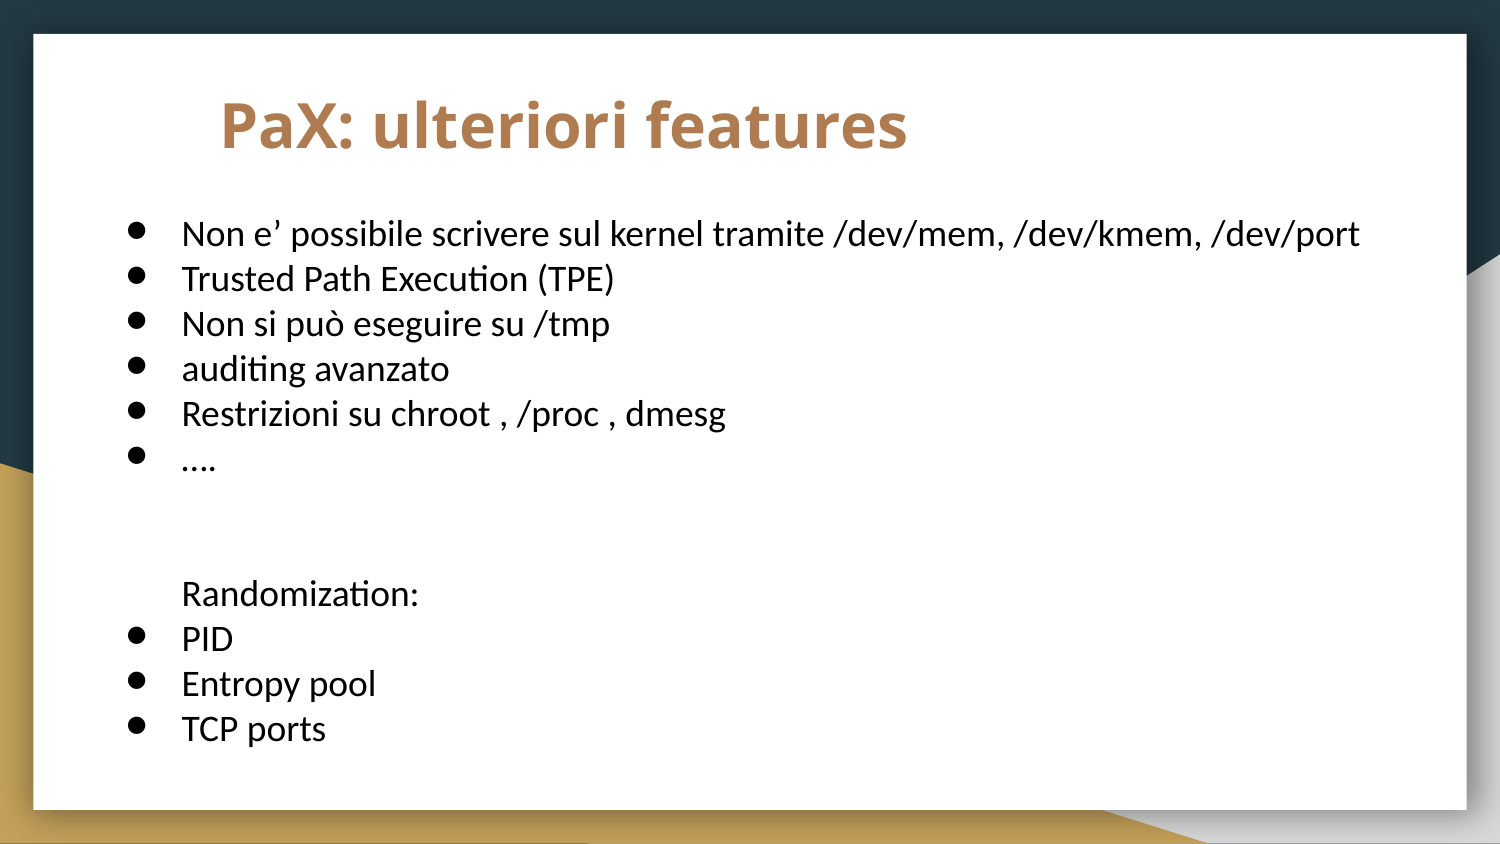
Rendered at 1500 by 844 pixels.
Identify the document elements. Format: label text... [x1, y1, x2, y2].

text_box Non e’ possibile scrivere sul kernel tramite /dev/mem, /dev/kmem, /dev/port Trusted Path Execution (TPE) Non si può eseguire su /tmp auditing avanzato Restrizioni su chroot , /proc , dmesg …. Randomization: PID Entropy pool TCP ports [91, 194, 1422, 750]
title PaX: ulteriori features [121, 71, 932, 177]
